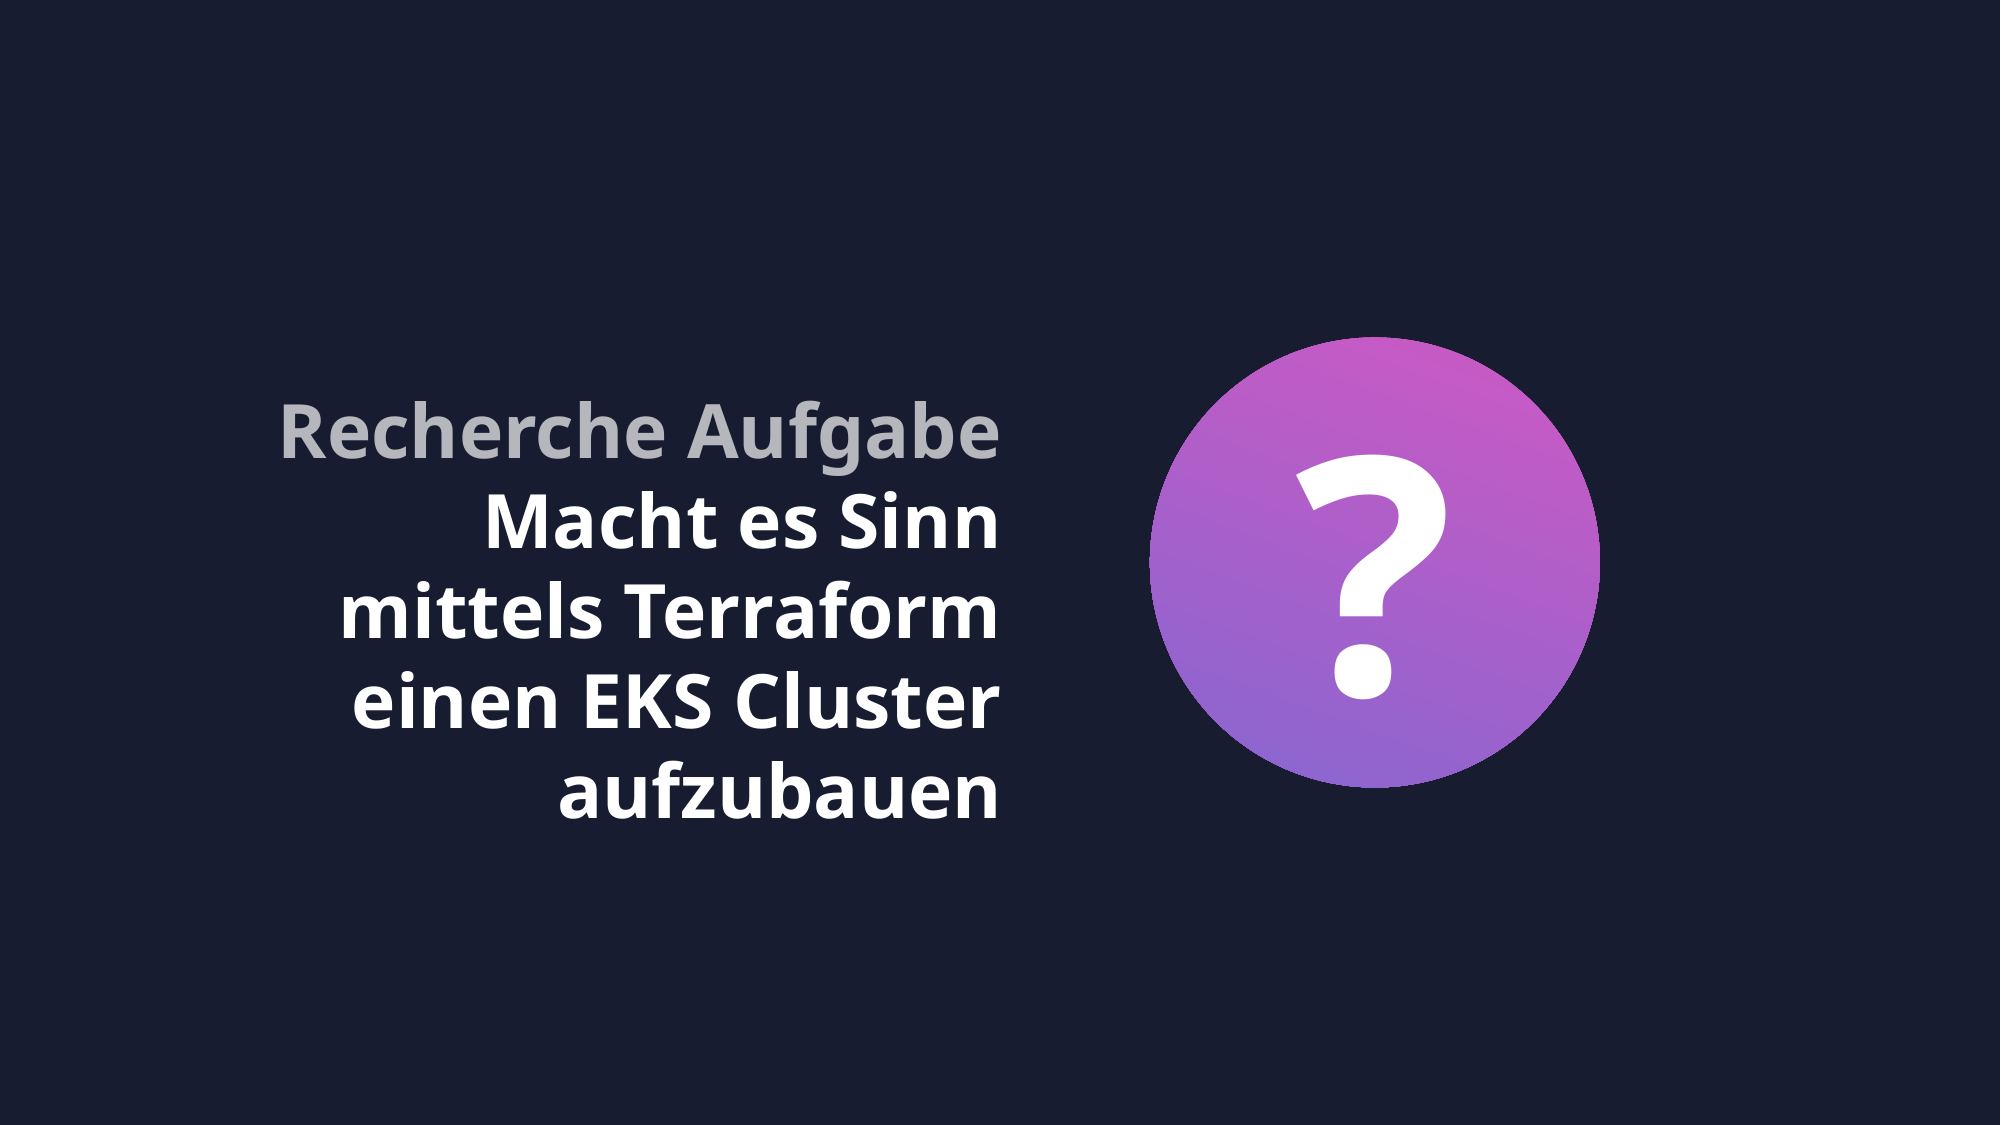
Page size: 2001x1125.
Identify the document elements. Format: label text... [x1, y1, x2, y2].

text_box Recherche Aufgabe Macht es Sinn mittels Terraform einen EKS Cluster aufzubauen [233, 375, 1017, 841]
text_box [1559, 431, 1601, 694]
text_box [1282, 336, 1467, 356]
text_box ? [1191, 356, 1559, 770]
text_box [1148, 431, 1191, 694]
text_box [1285, 770, 1465, 789]
